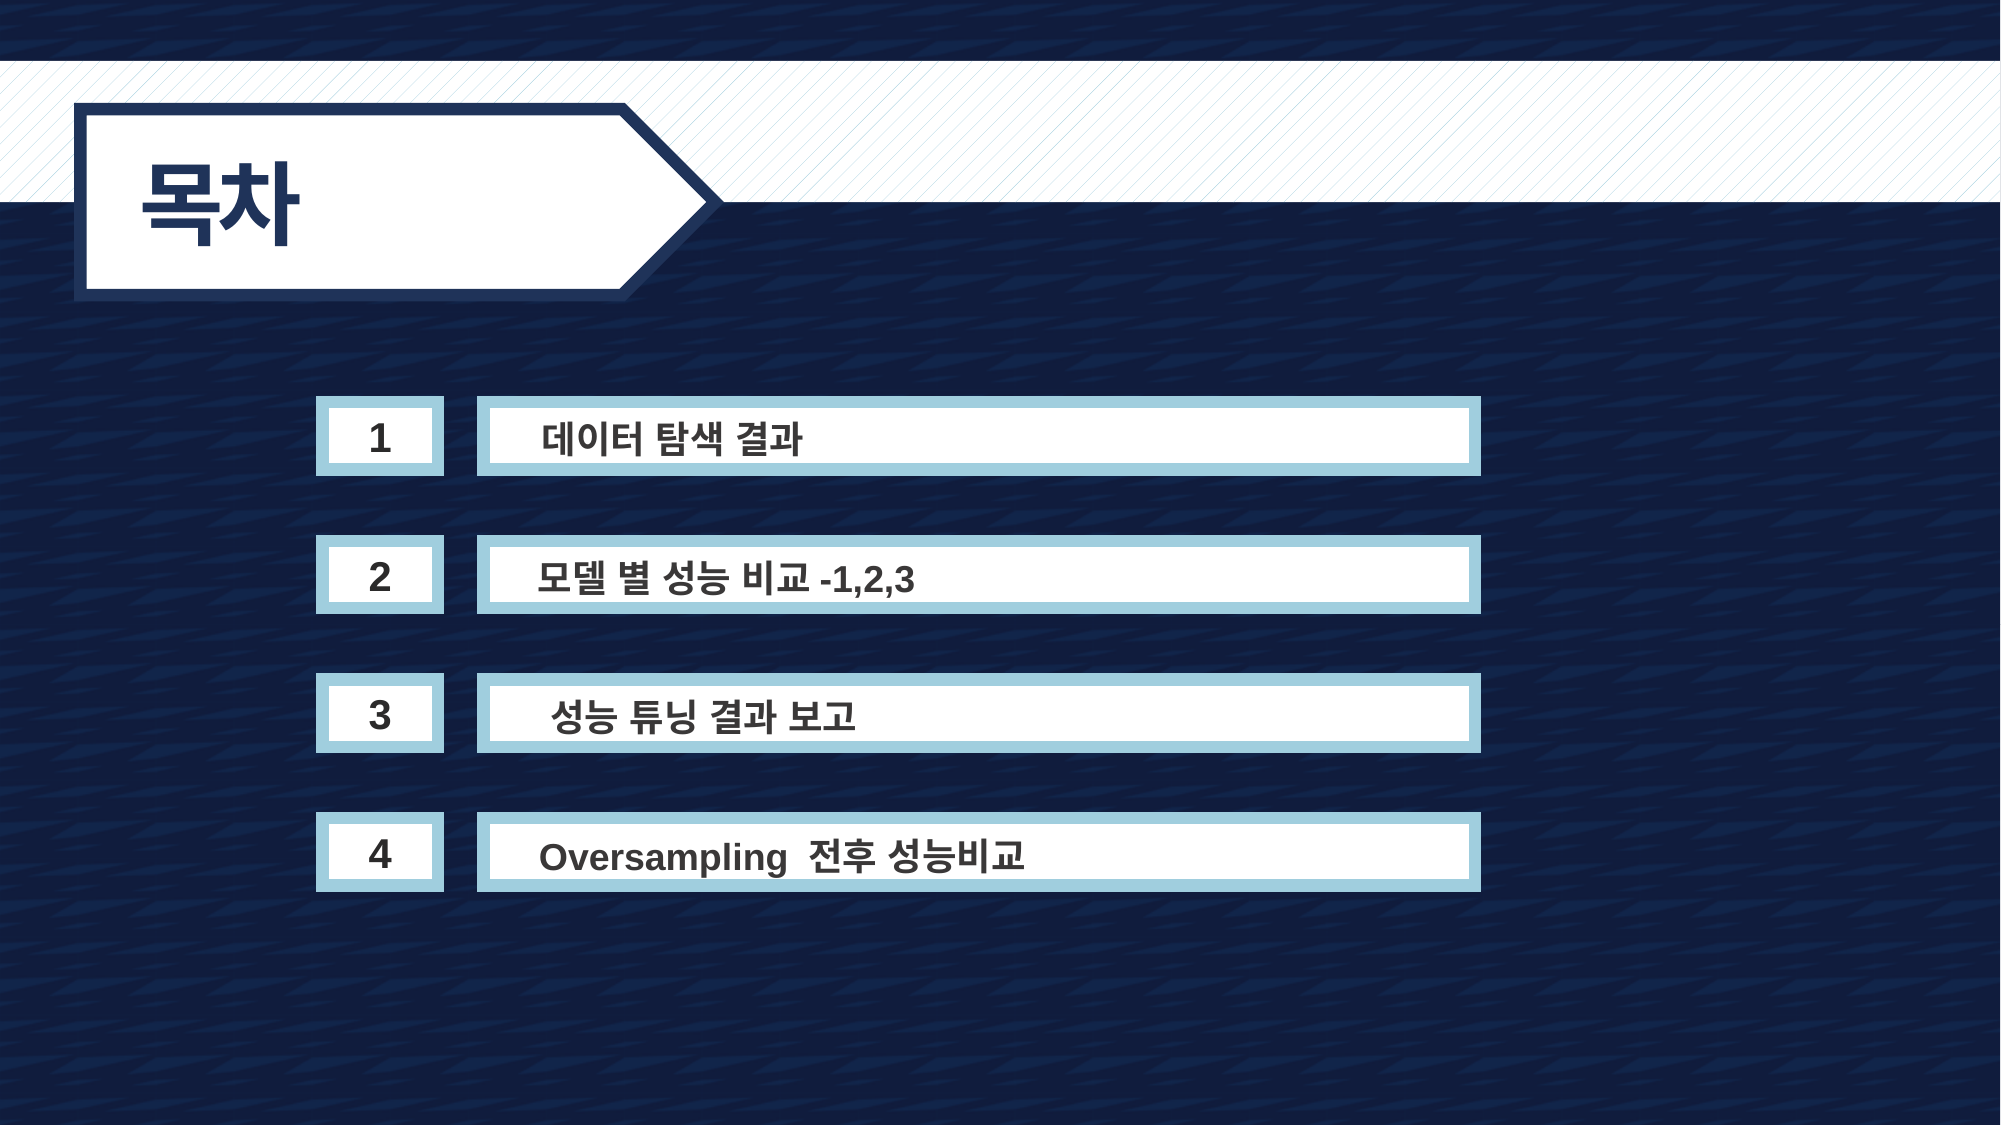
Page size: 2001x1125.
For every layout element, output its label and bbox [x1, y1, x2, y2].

text_box [322, 679, 1476, 686]
text_box [322, 686, 1476, 886]
text_box [322, 402, 1476, 470]
text_box [322, 540, 1476, 609]
text_box [80, 108, 716, 296]
picture [0, 0, 2001, 1125]
text_box [0, 60, 2000, 203]
